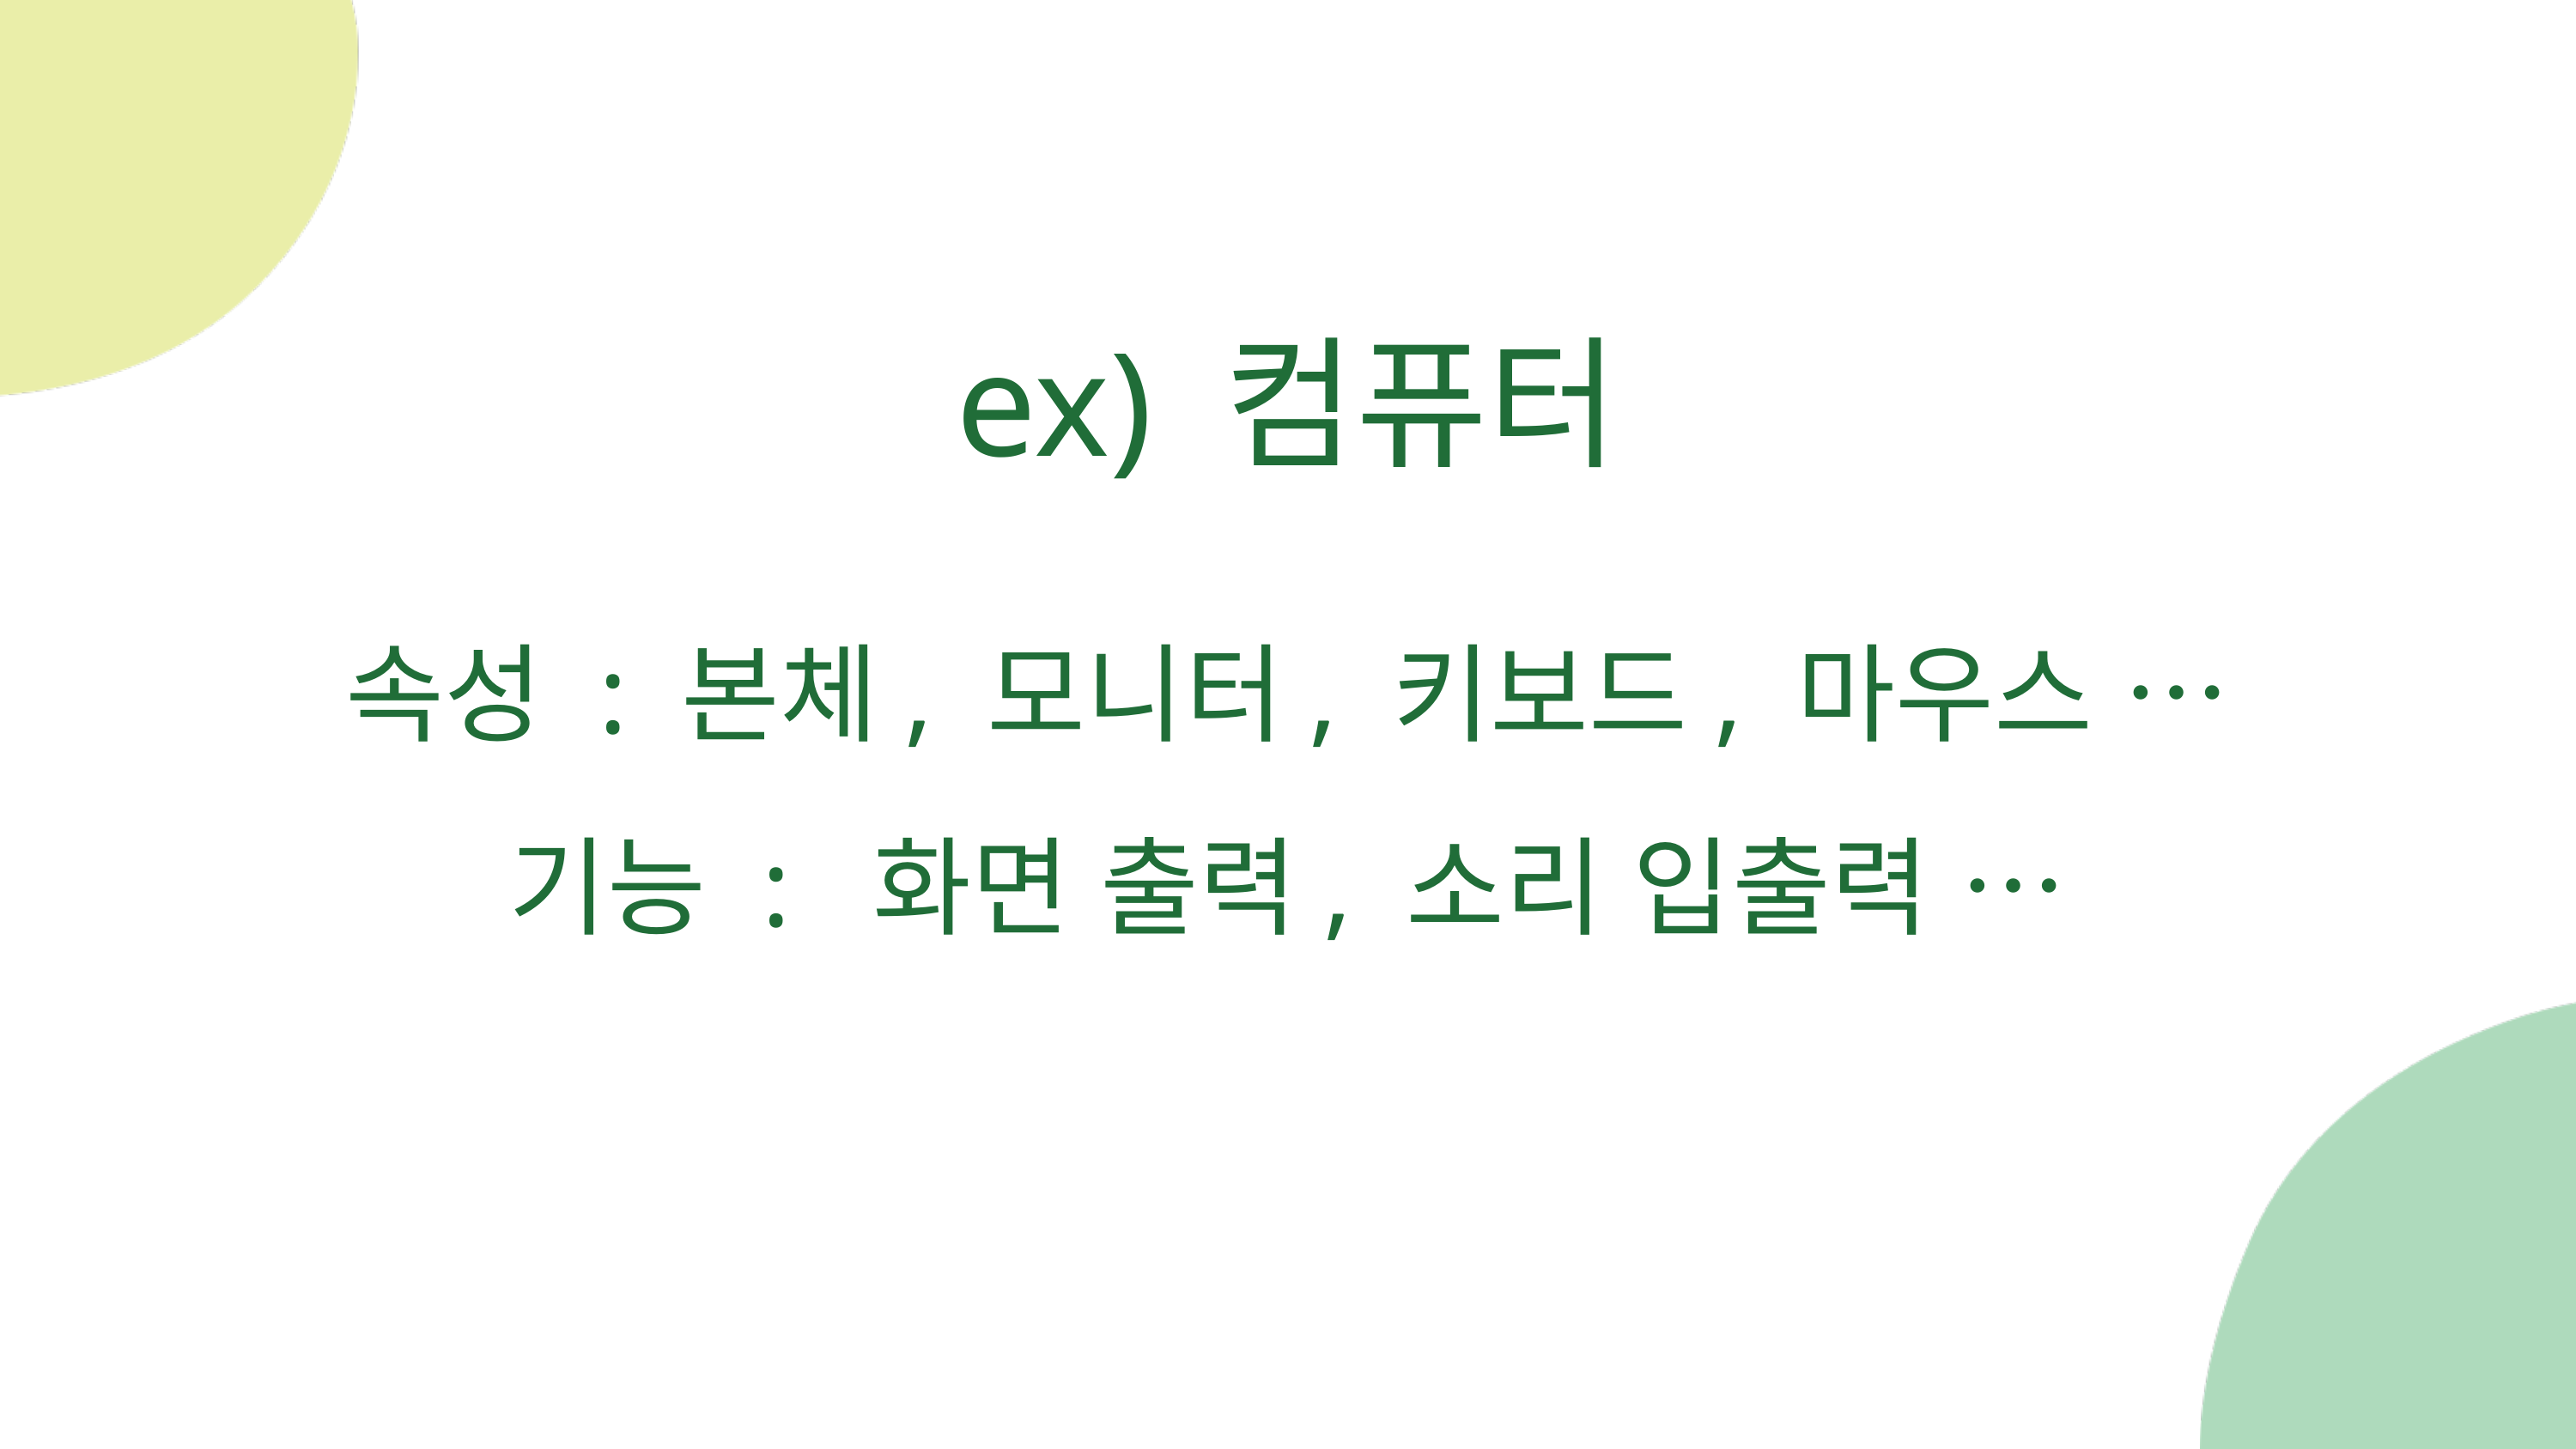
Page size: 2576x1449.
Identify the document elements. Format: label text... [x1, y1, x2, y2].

picture [2200, 989, 2576, 1449]
text_box ex) 컴퓨터 속성 : 본체, 모니터, 키보드, 마우스 … 기능 : 화면 출력, 소리 입출력 … [24, 220, 2552, 955]
picture [0, 0, 361, 400]
